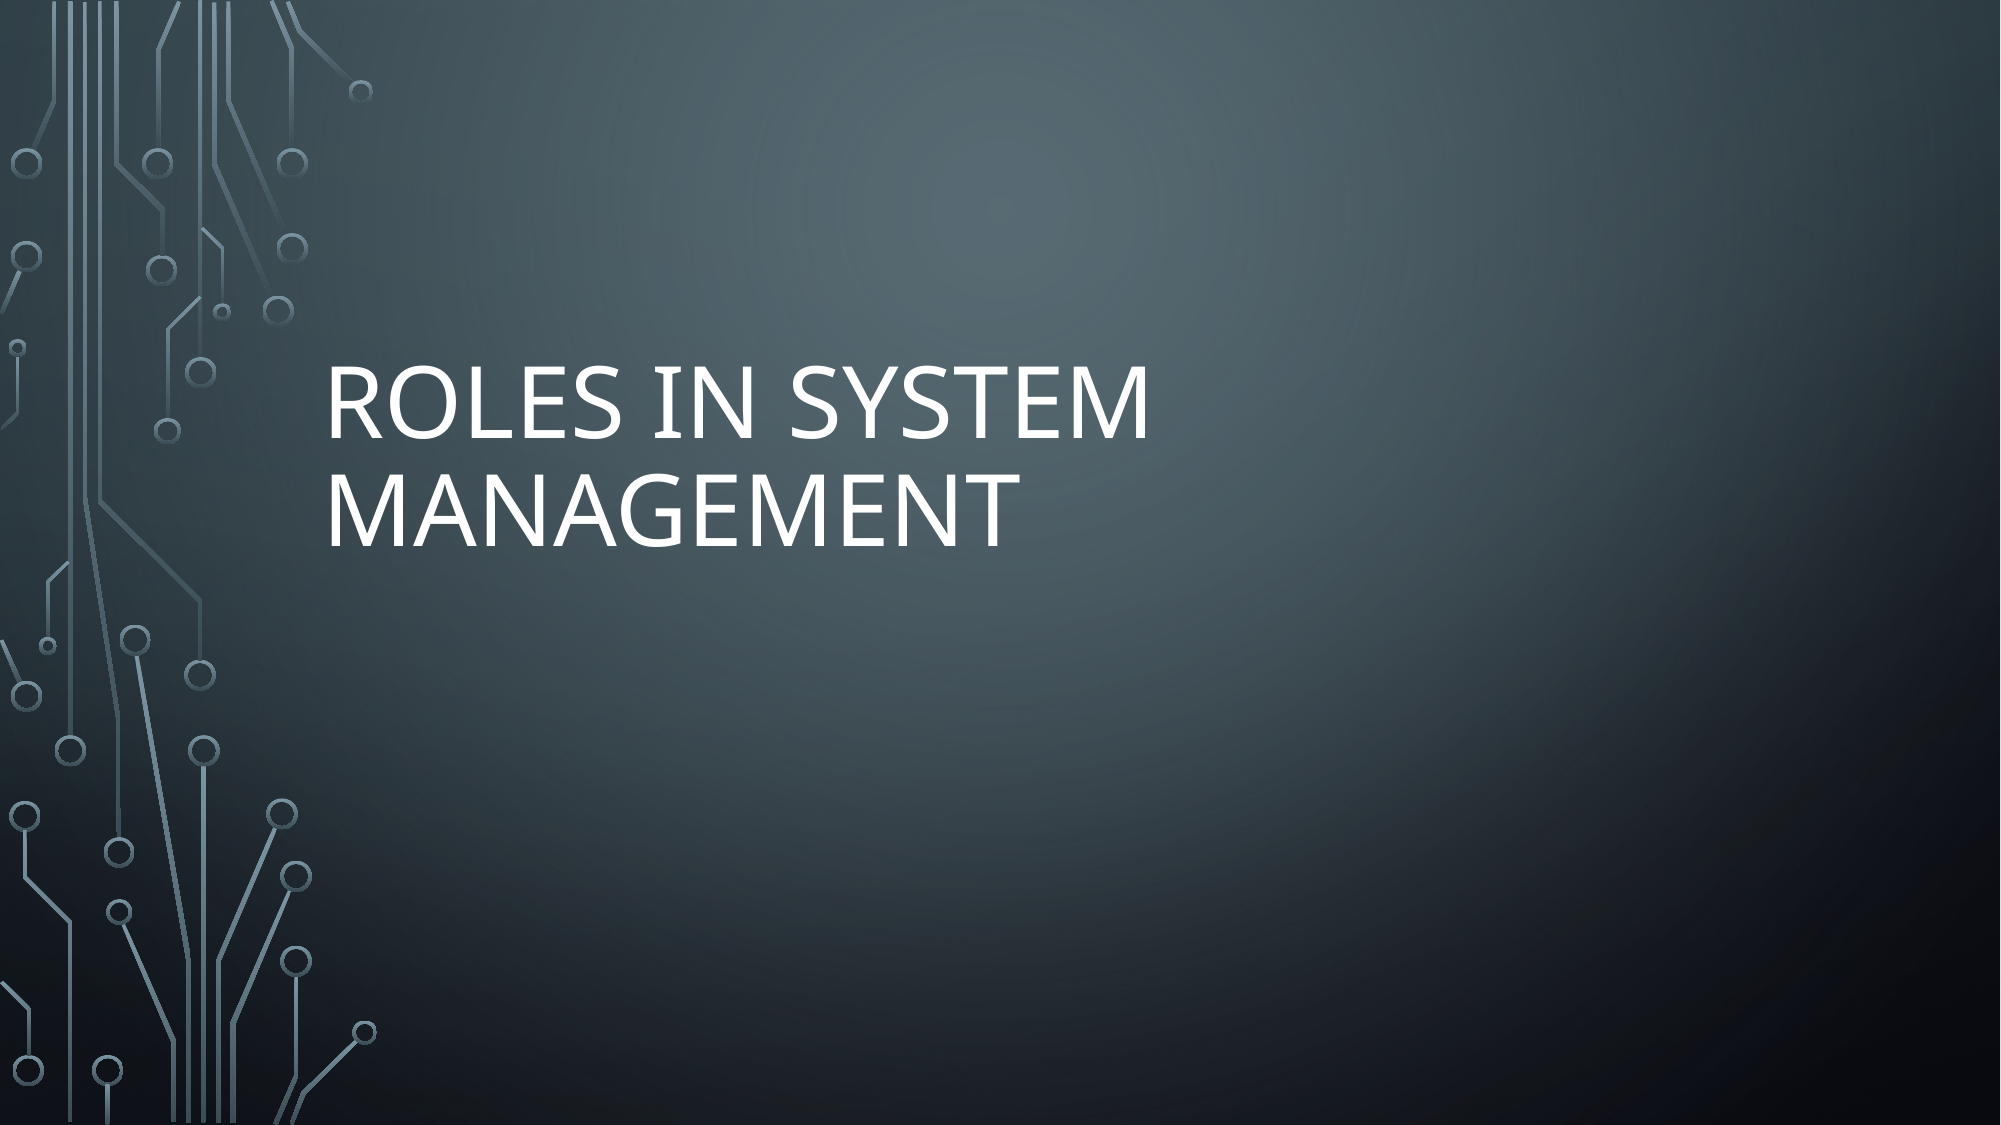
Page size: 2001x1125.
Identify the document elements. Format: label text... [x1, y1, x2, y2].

title Roles in system Management [307, 184, 1750, 576]
